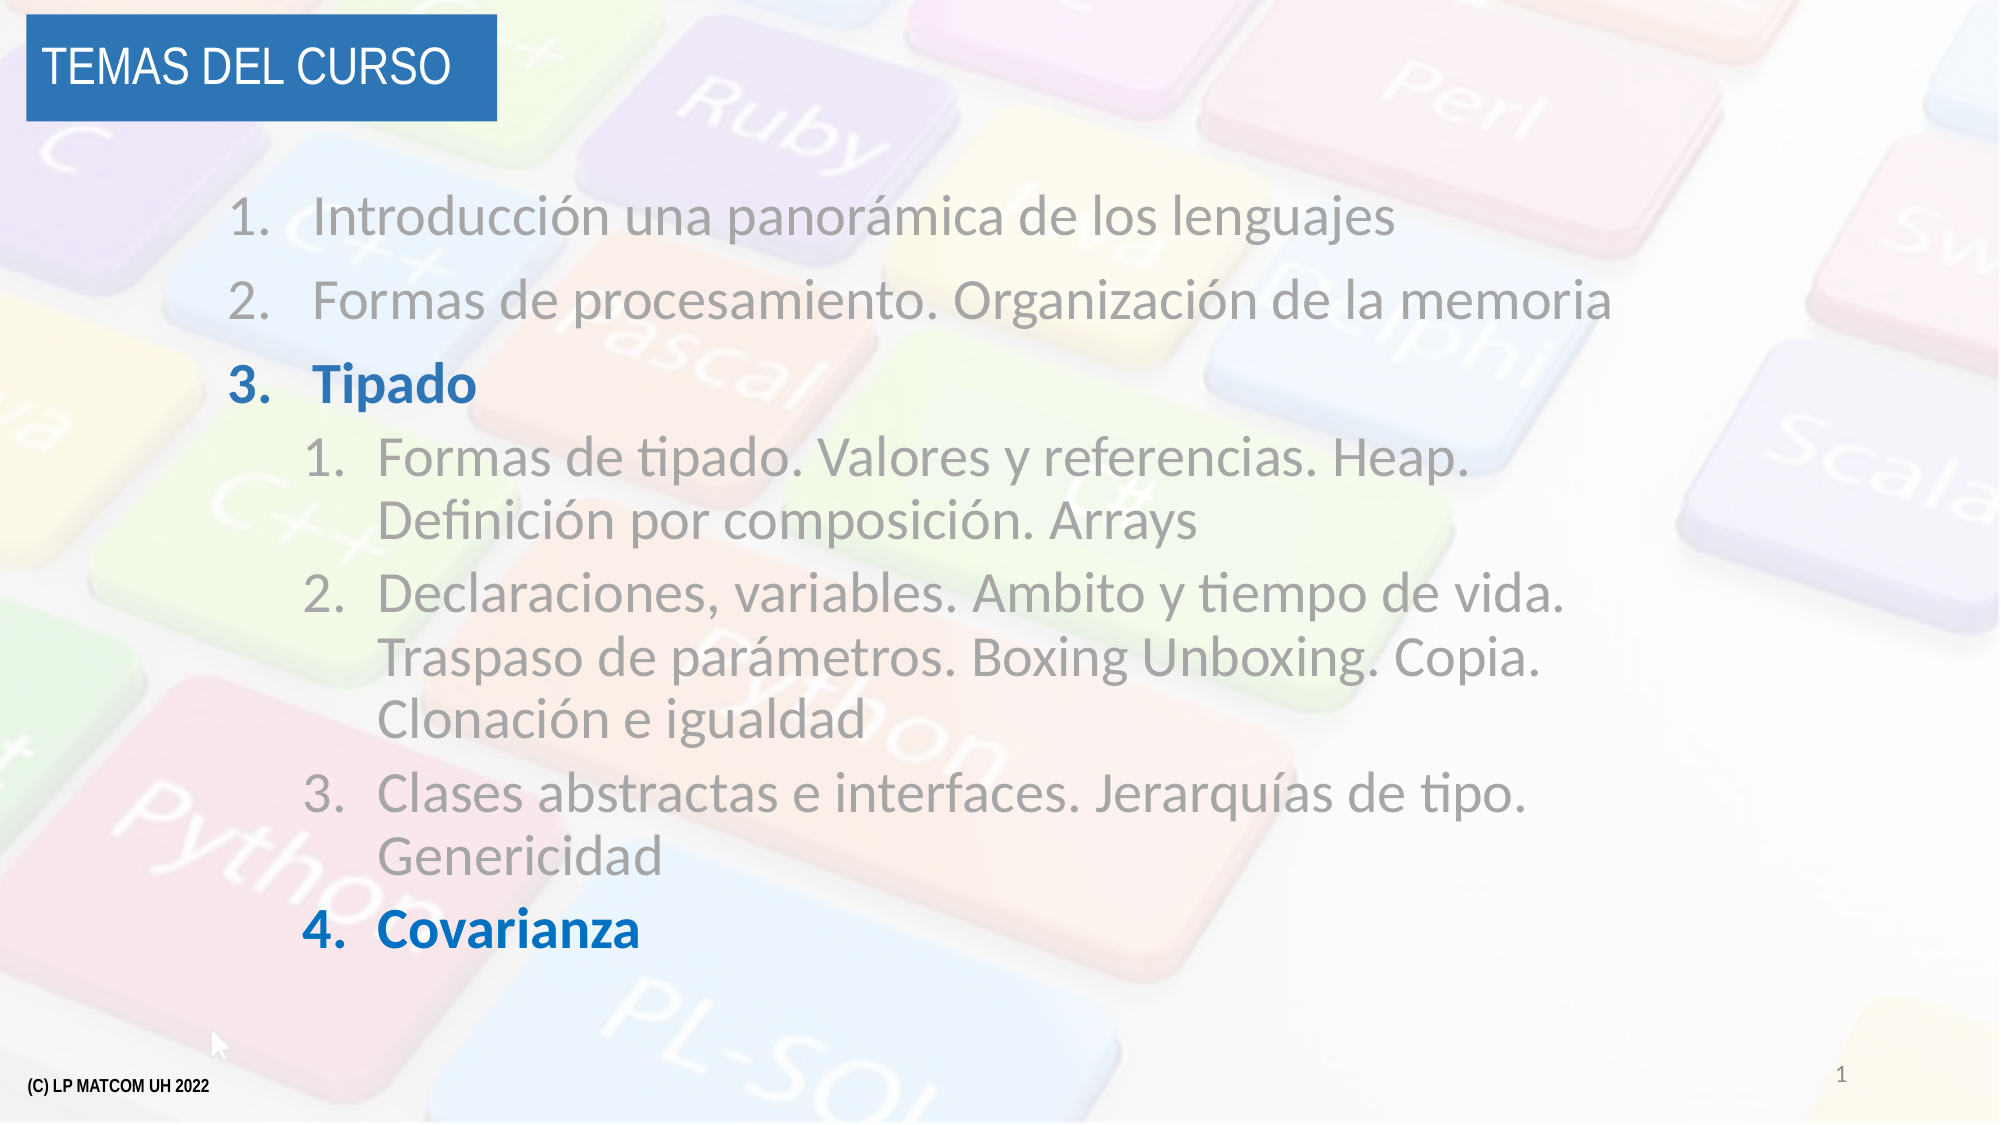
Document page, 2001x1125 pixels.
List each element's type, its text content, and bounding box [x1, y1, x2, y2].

list Introducción una panorámica de los lenguajes Formas de procesamiento. Organización de la memoria Tipado Formas de tipado. Valores y referencias. Heap. Definición por composición. Arrays Declaraciones, variables. Ambito y tiempo de vida. Traspaso de parámetros. Boxing Unboxing. Copia. Clonación e igualdad Clases abstractas e interfaces. Jerarquías de tipo. Genericidad Covarianza [212, 177, 1711, 795]
slide_number 1 [1412, 1042, 1863, 1103]
title Temas del curso [26, 14, 498, 122]
